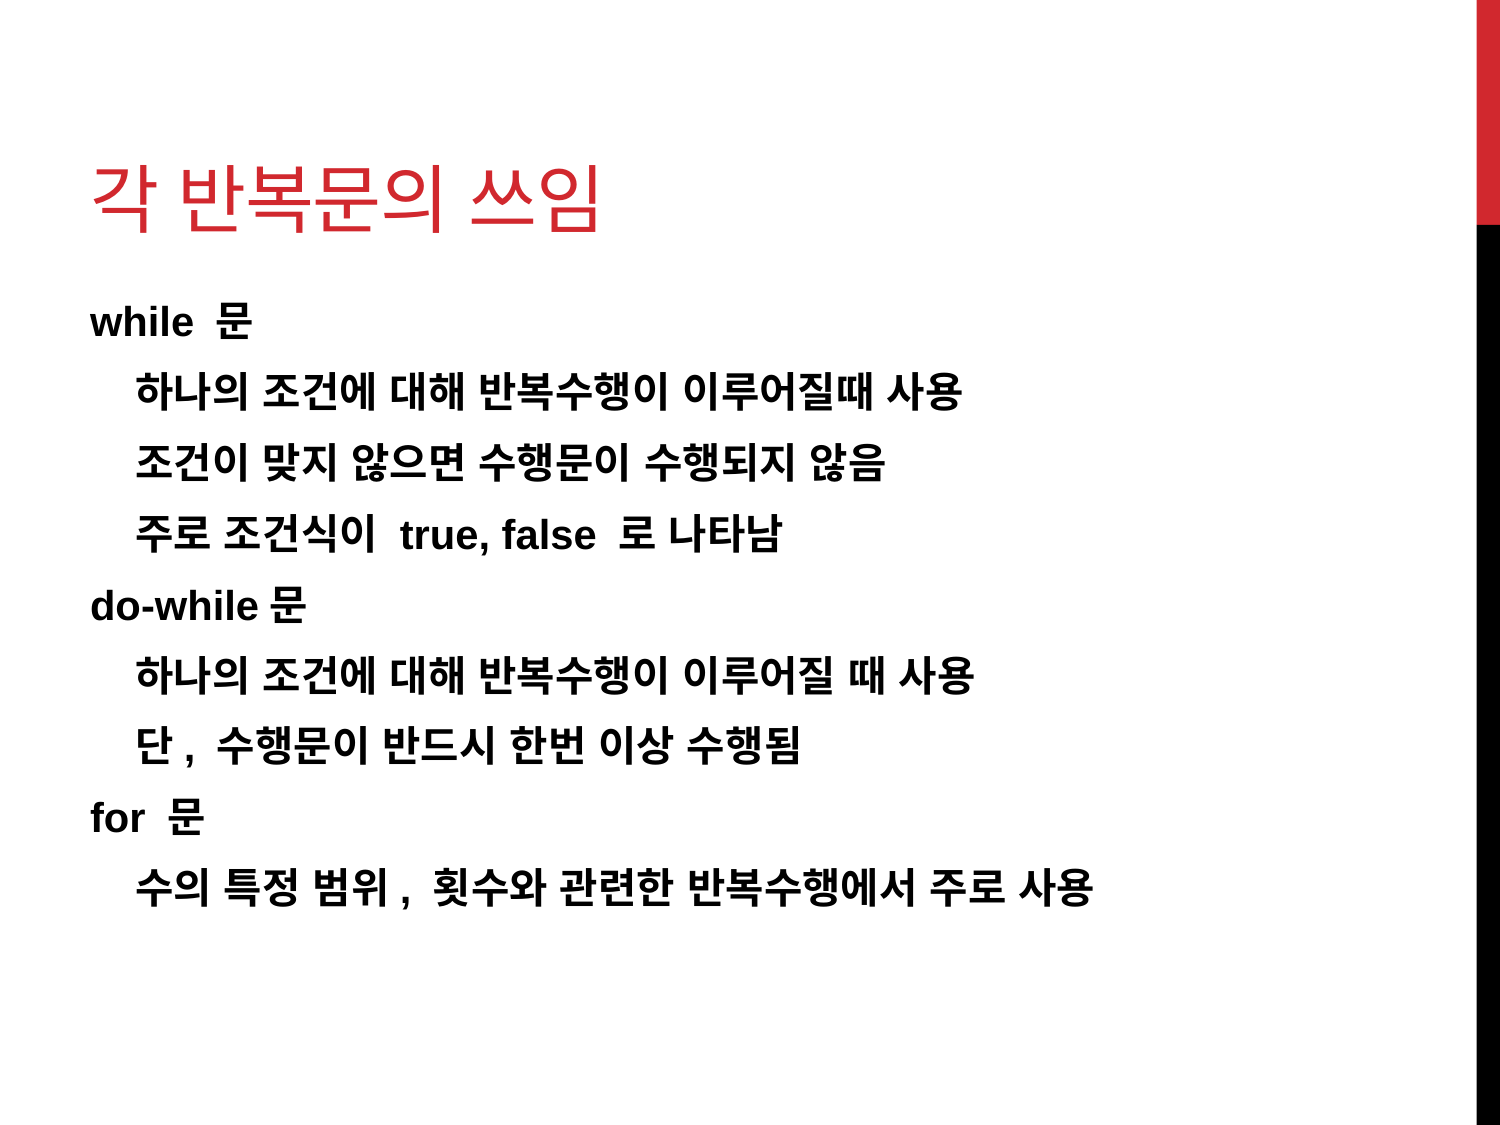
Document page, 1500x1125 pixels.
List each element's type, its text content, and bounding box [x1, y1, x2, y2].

title 각 반복문의 쓰임 [75, 25, 1025, 250]
list while 문 하나의 조건에 대해 반복수행이 이루어질때 사용 조건이 맞지 않으면 수행문이 수행되지 않음 주로 조건식이 true, false 로 나타남 do-while문 하나의 조건에 대해 반복수행이 이루어질 때 사용 단, 수행문이 반드시 한번 이상 수행됨 for 문 수의 특정 범위, 횟수와 관련한 반복수행에서 주로 사용 [75, 287, 1325, 1005]
